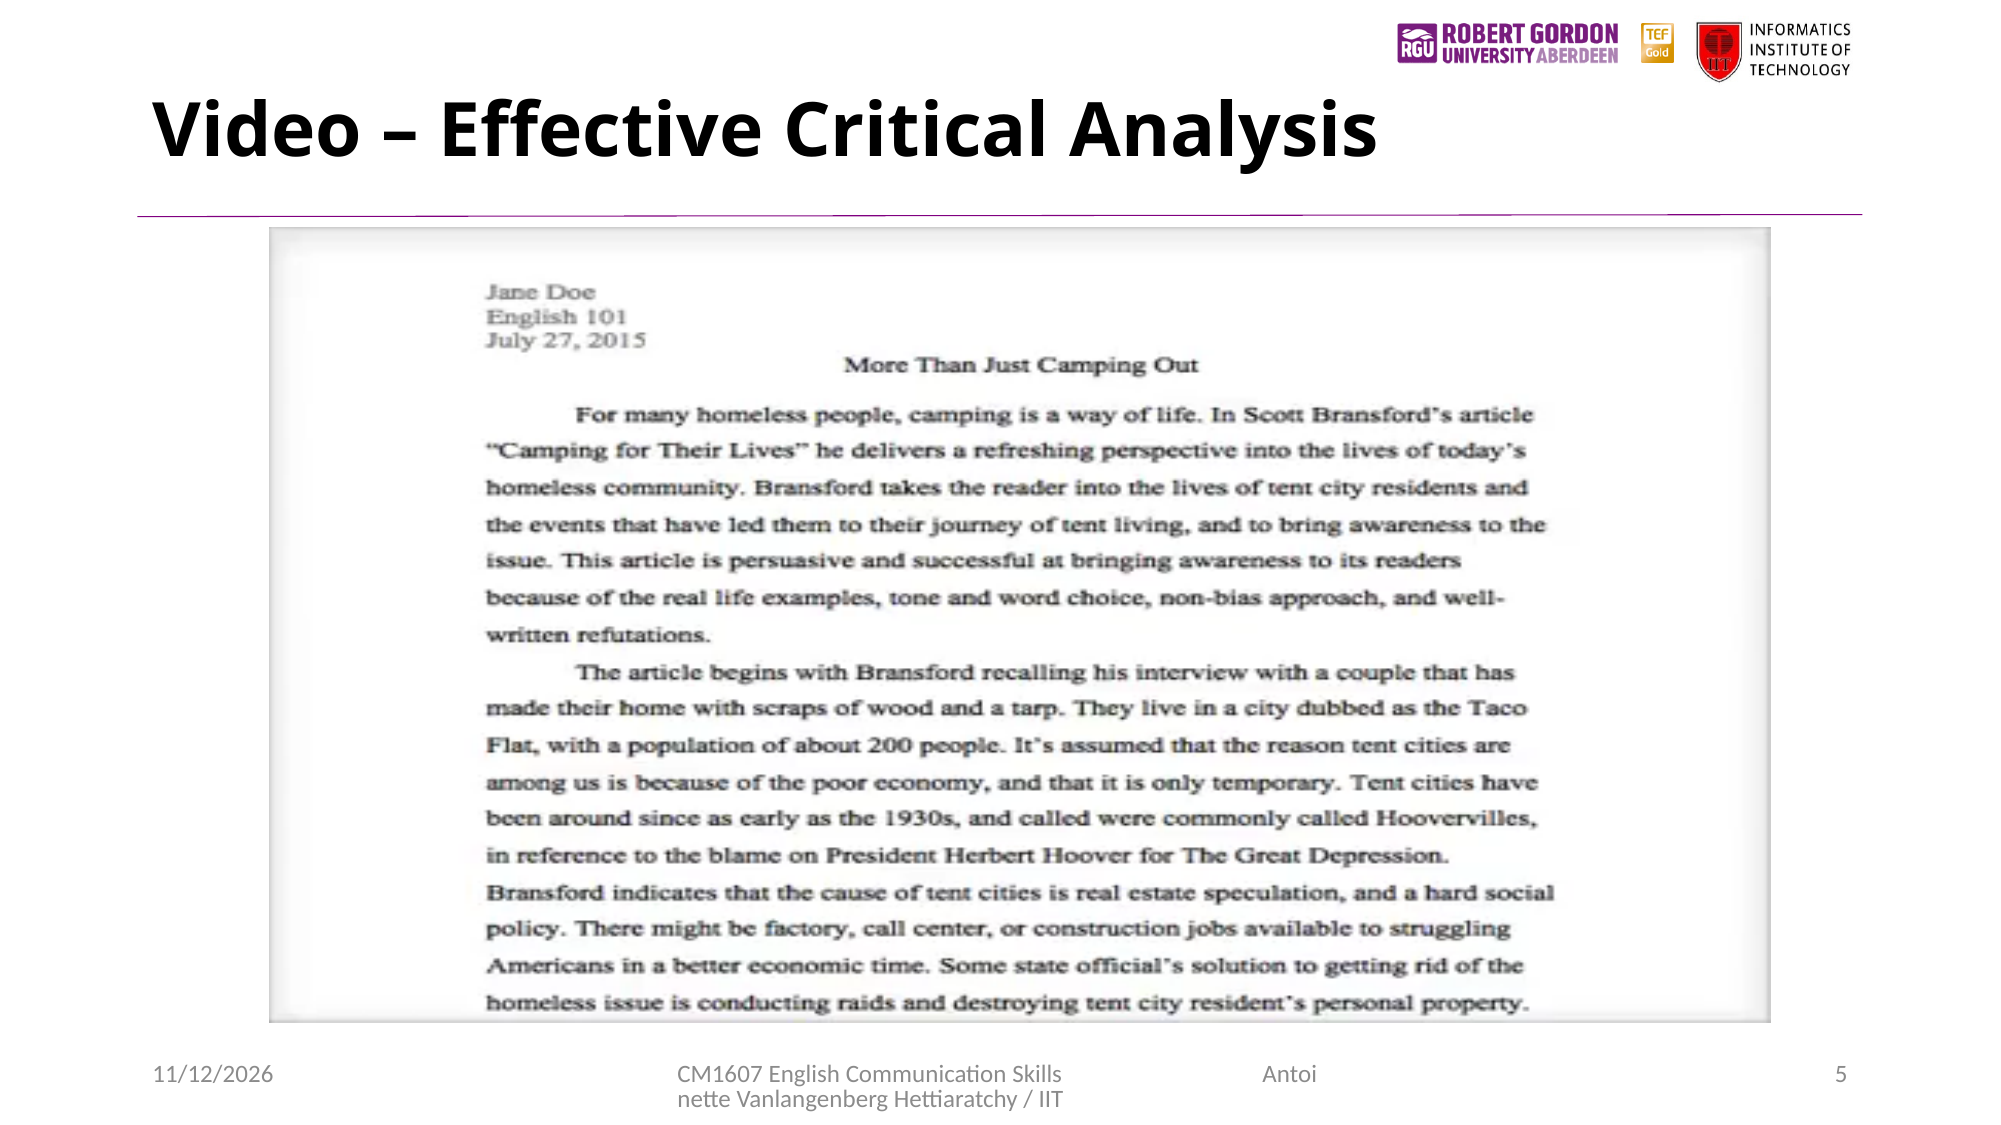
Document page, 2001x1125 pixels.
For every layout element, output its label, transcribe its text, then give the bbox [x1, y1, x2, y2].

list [268, 226, 1772, 1024]
title Video – Effective Critical Analysis [137, 59, 1863, 206]
slide_number 5 [1412, 1042, 1863, 1103]
footer CM1607 English Communication Skills Antoinette Vanlangenberg Hettiaratchy / IIT [662, 1042, 1338, 1103]
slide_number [137, 1042, 588, 1103]
picture [1388, 5, 1863, 59]
